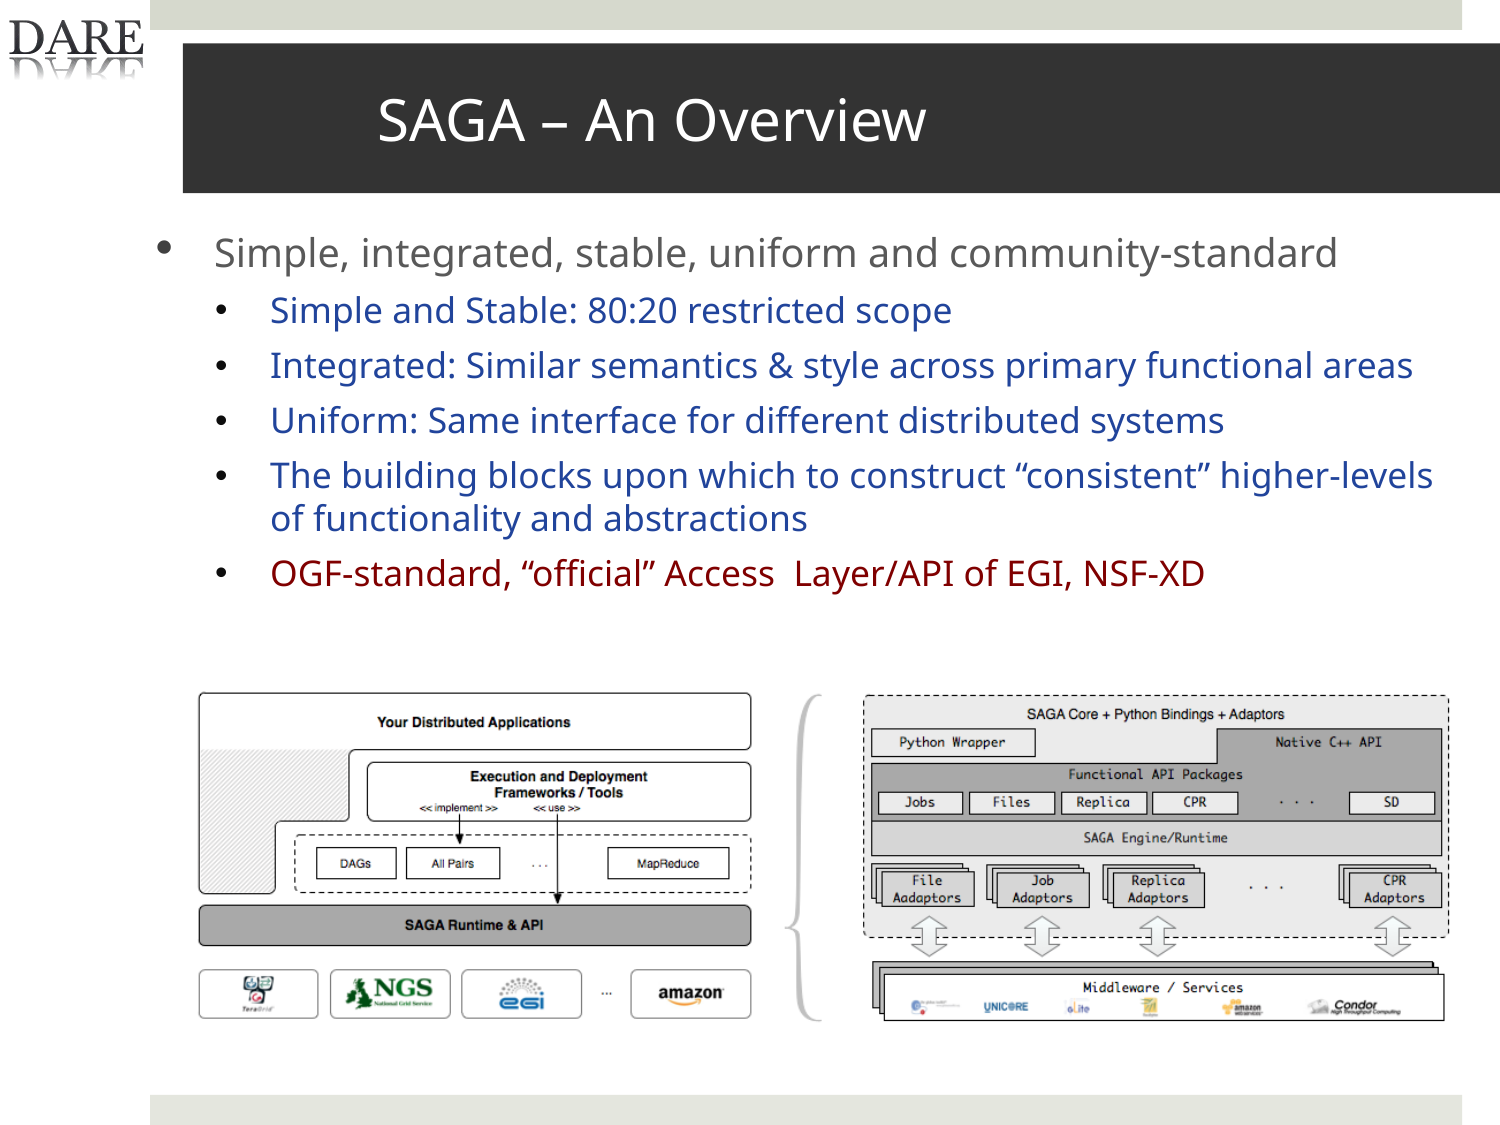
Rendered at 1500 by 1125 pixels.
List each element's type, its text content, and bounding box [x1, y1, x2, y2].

text_box Simple, integrated, stable, uniform and community-standard Simple and Stable: 80:20 restricted scope Integrated: Similar semantics & style across primary functional areas Uniform: Same interface for different distributed systems The building blocks upon which to construct “consistent” higher-levels of functionality and abstractions OGF-standard, “official” Access Layer/API of EGI, NSF-XD [143, 220, 1461, 601]
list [169, 482, 1478, 1125]
picture [0, 1, 152, 91]
title SAGA – An Overview [182, 43, 1500, 194]
